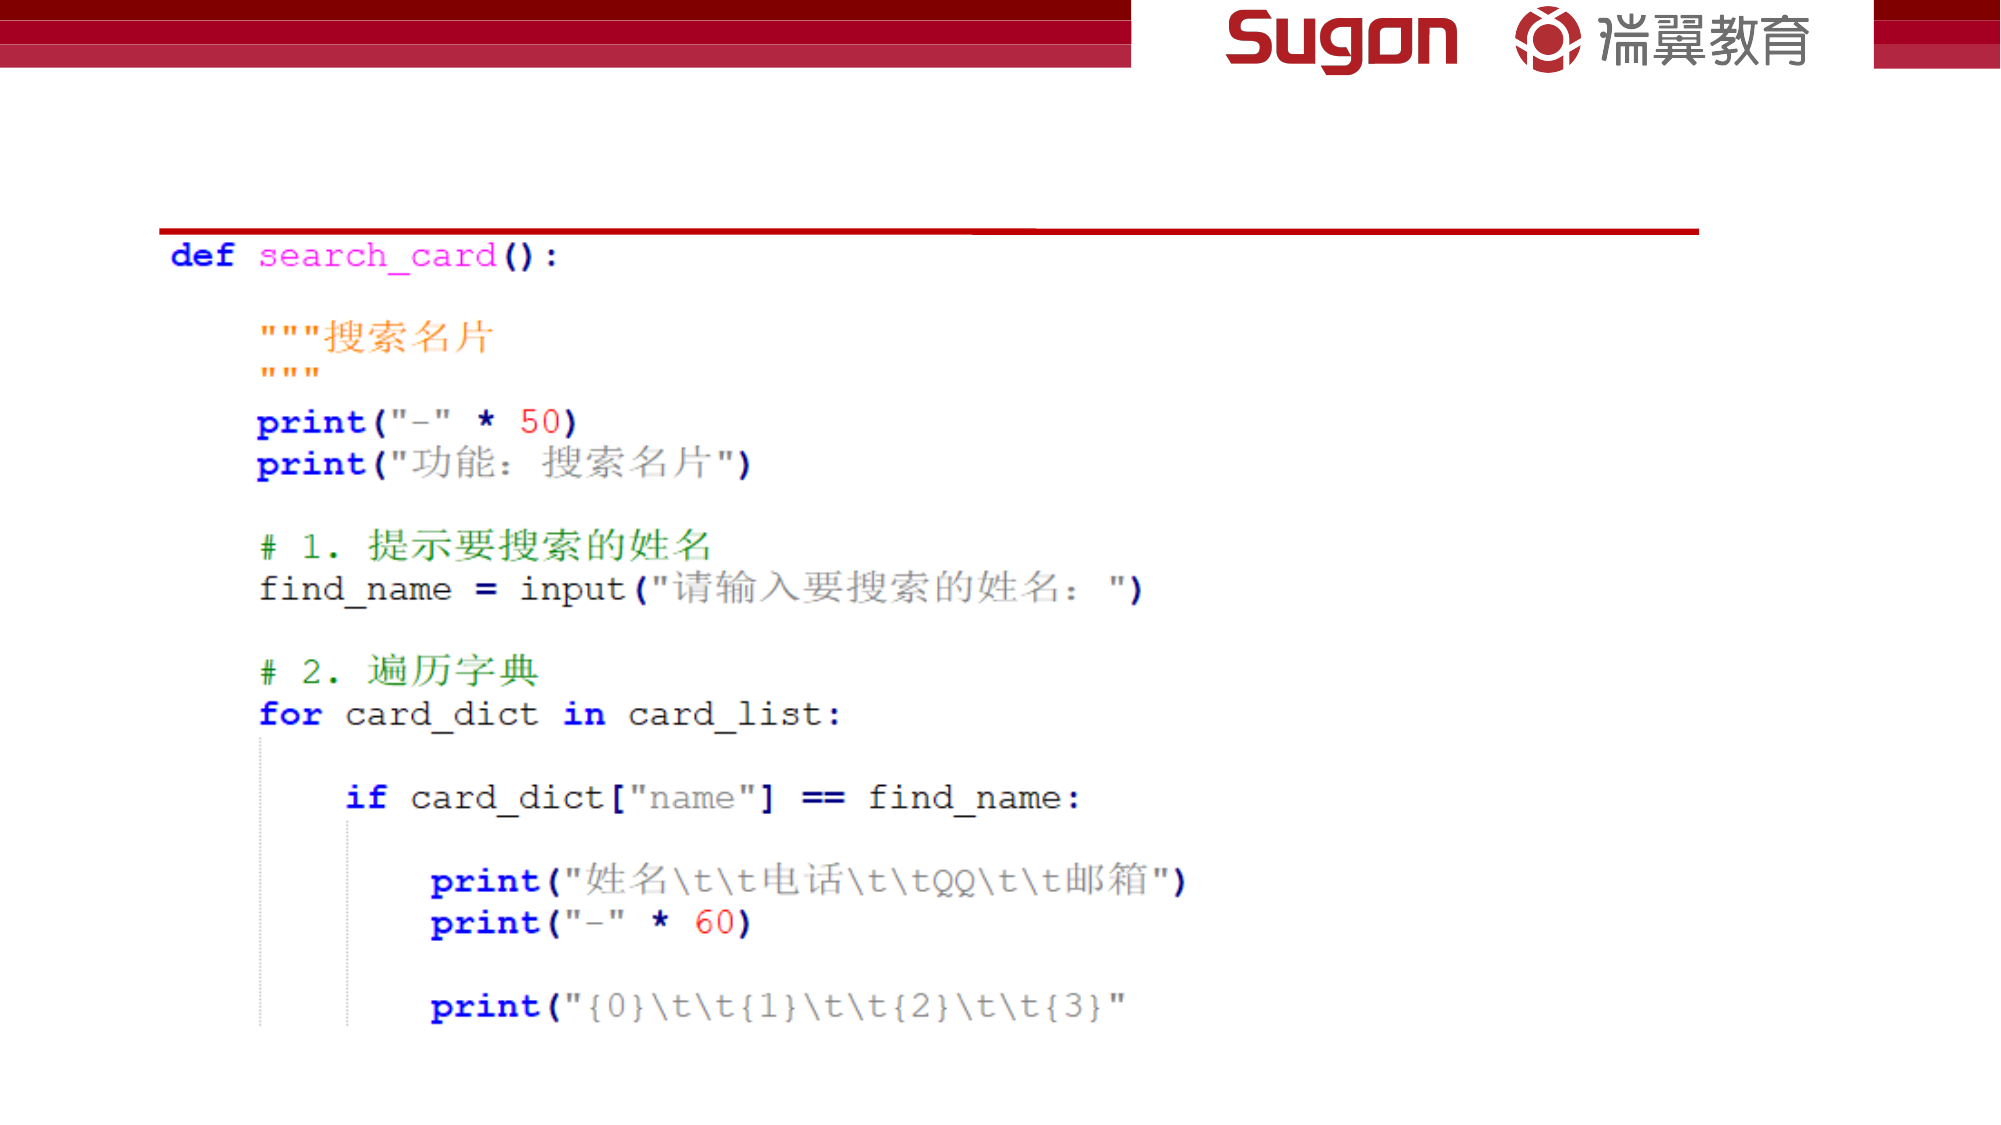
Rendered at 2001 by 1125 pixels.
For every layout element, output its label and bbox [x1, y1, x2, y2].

picture [1515, 6, 1809, 73]
picture [1194, 0, 1484, 102]
list [169, 241, 1199, 1028]
